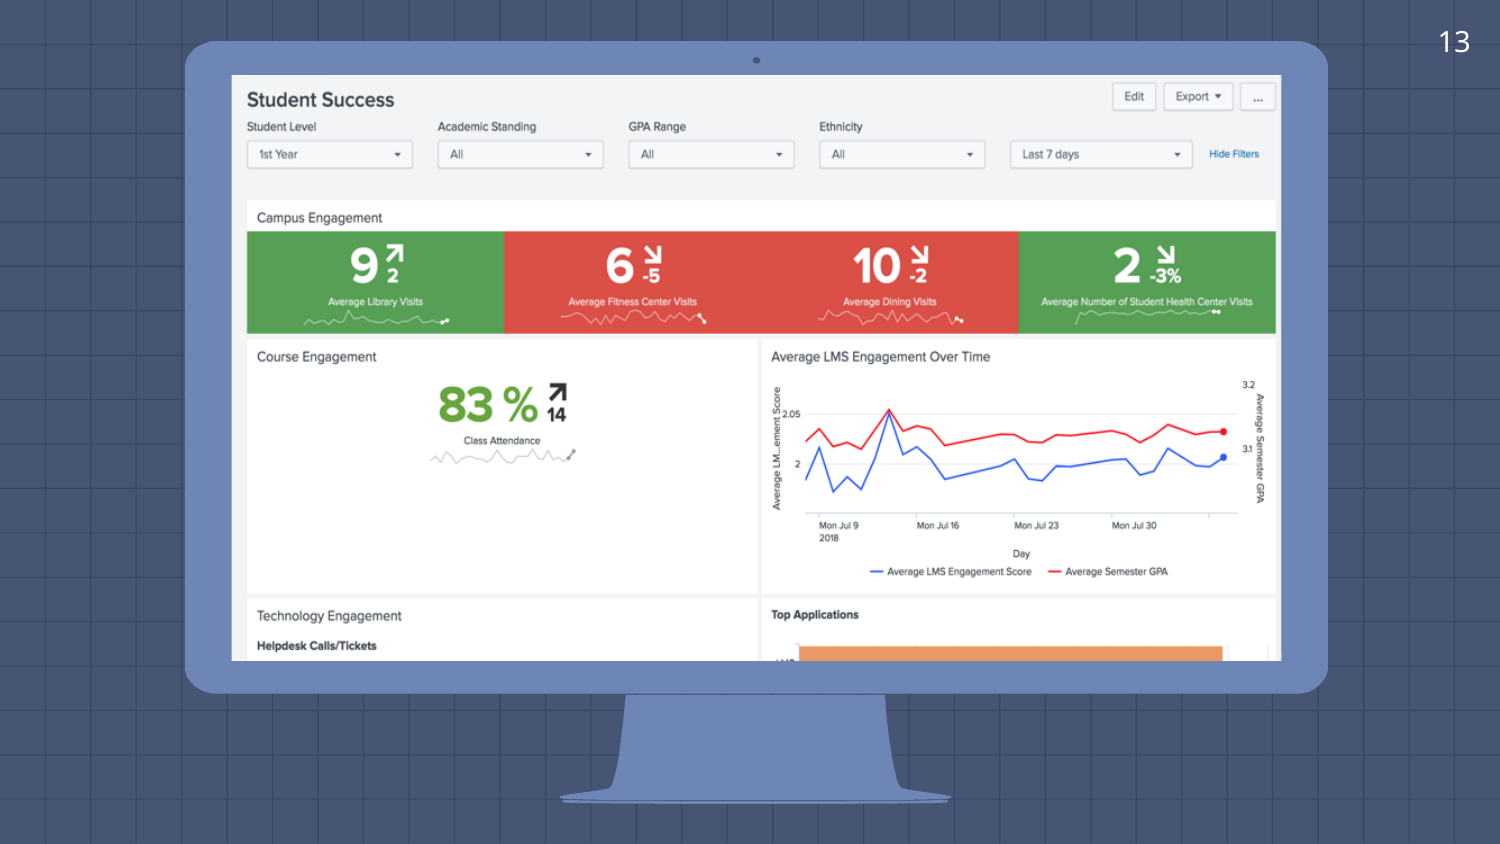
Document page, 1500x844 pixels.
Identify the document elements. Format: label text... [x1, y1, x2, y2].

picture [231, 74, 1282, 661]
slide_number ‹#› [1408, 0, 1500, 88]
text_box [184, 41, 1328, 804]
